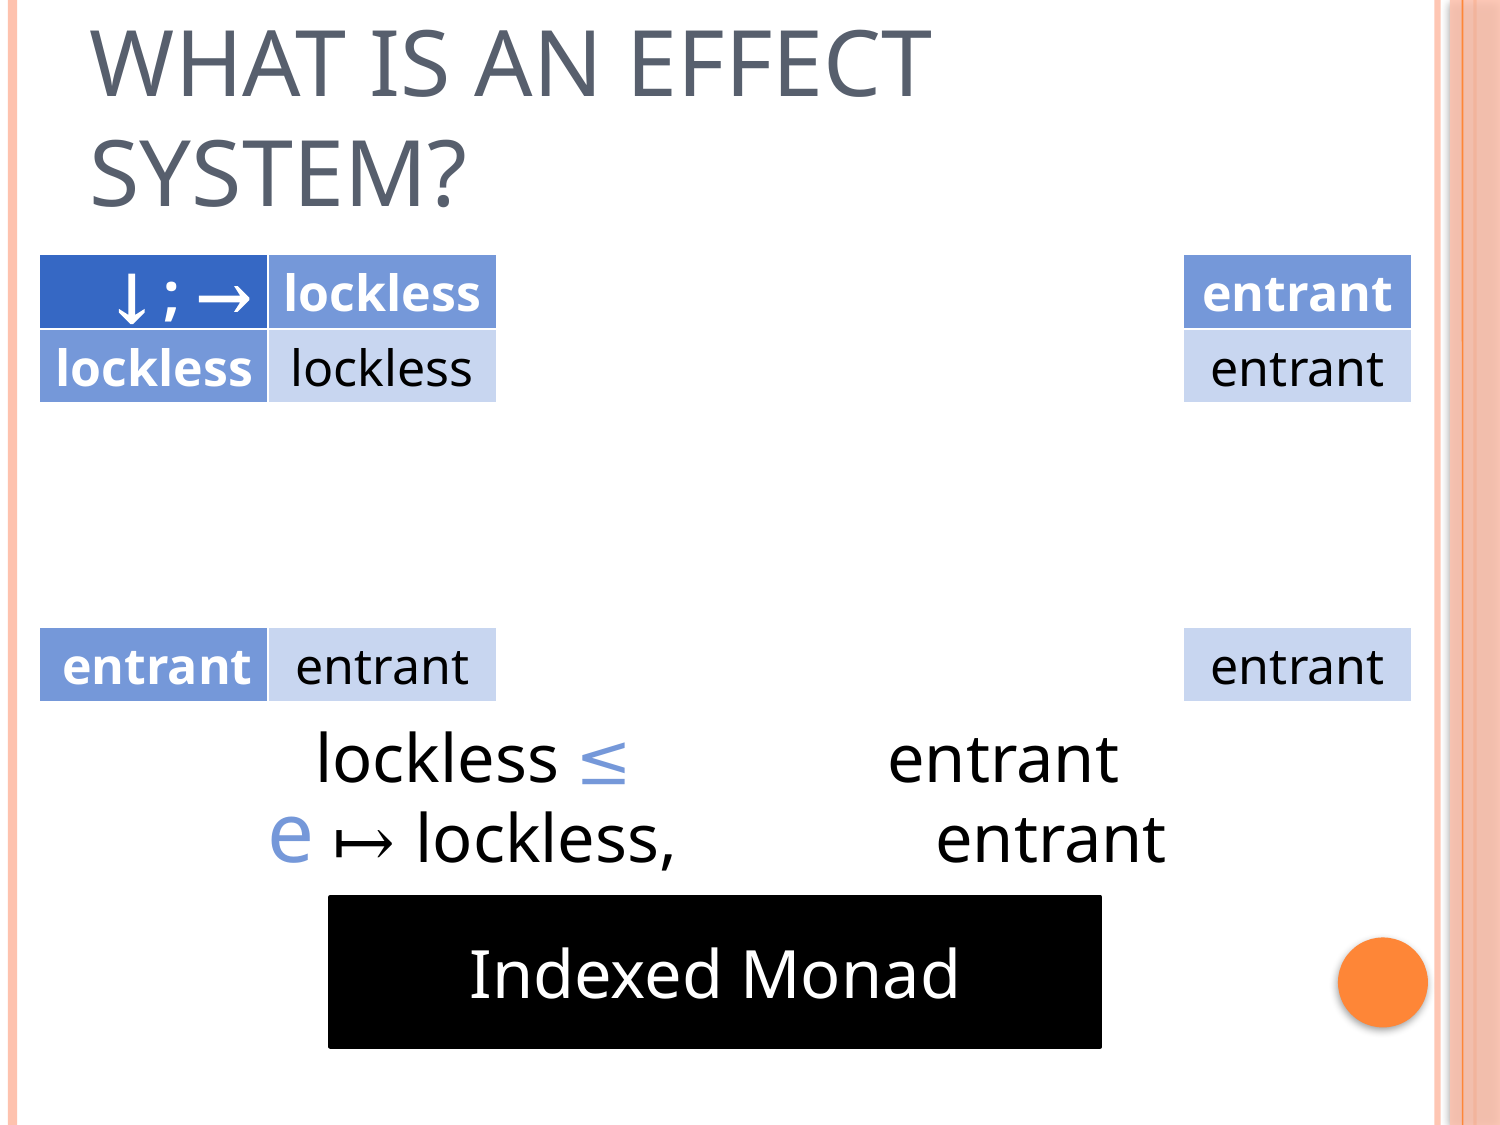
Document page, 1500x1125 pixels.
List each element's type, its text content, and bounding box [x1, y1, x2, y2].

title What is an Effect System? [75, 45, 1300, 233]
text_box e ↦ lockless, critical, entrant [252, 771, 1182, 887]
text_box entrant [1181, 625, 1414, 704]
text_box Indexed Monad [328, 895, 1102, 1049]
text_box lockless ≤ critical, entrant [300, 708, 1135, 804]
text_box lockless [270, 327, 499, 406]
text_box lockless [270, 252, 499, 327]
text_box entrant [37, 625, 270, 704]
text_box ↓ ; → [37, 252, 270, 327]
text_box lockless [37, 327, 270, 406]
text_box entrant [1181, 327, 1414, 406]
text_box entrant [269, 625, 499, 704]
text_box entrant [1181, 252, 1414, 327]
